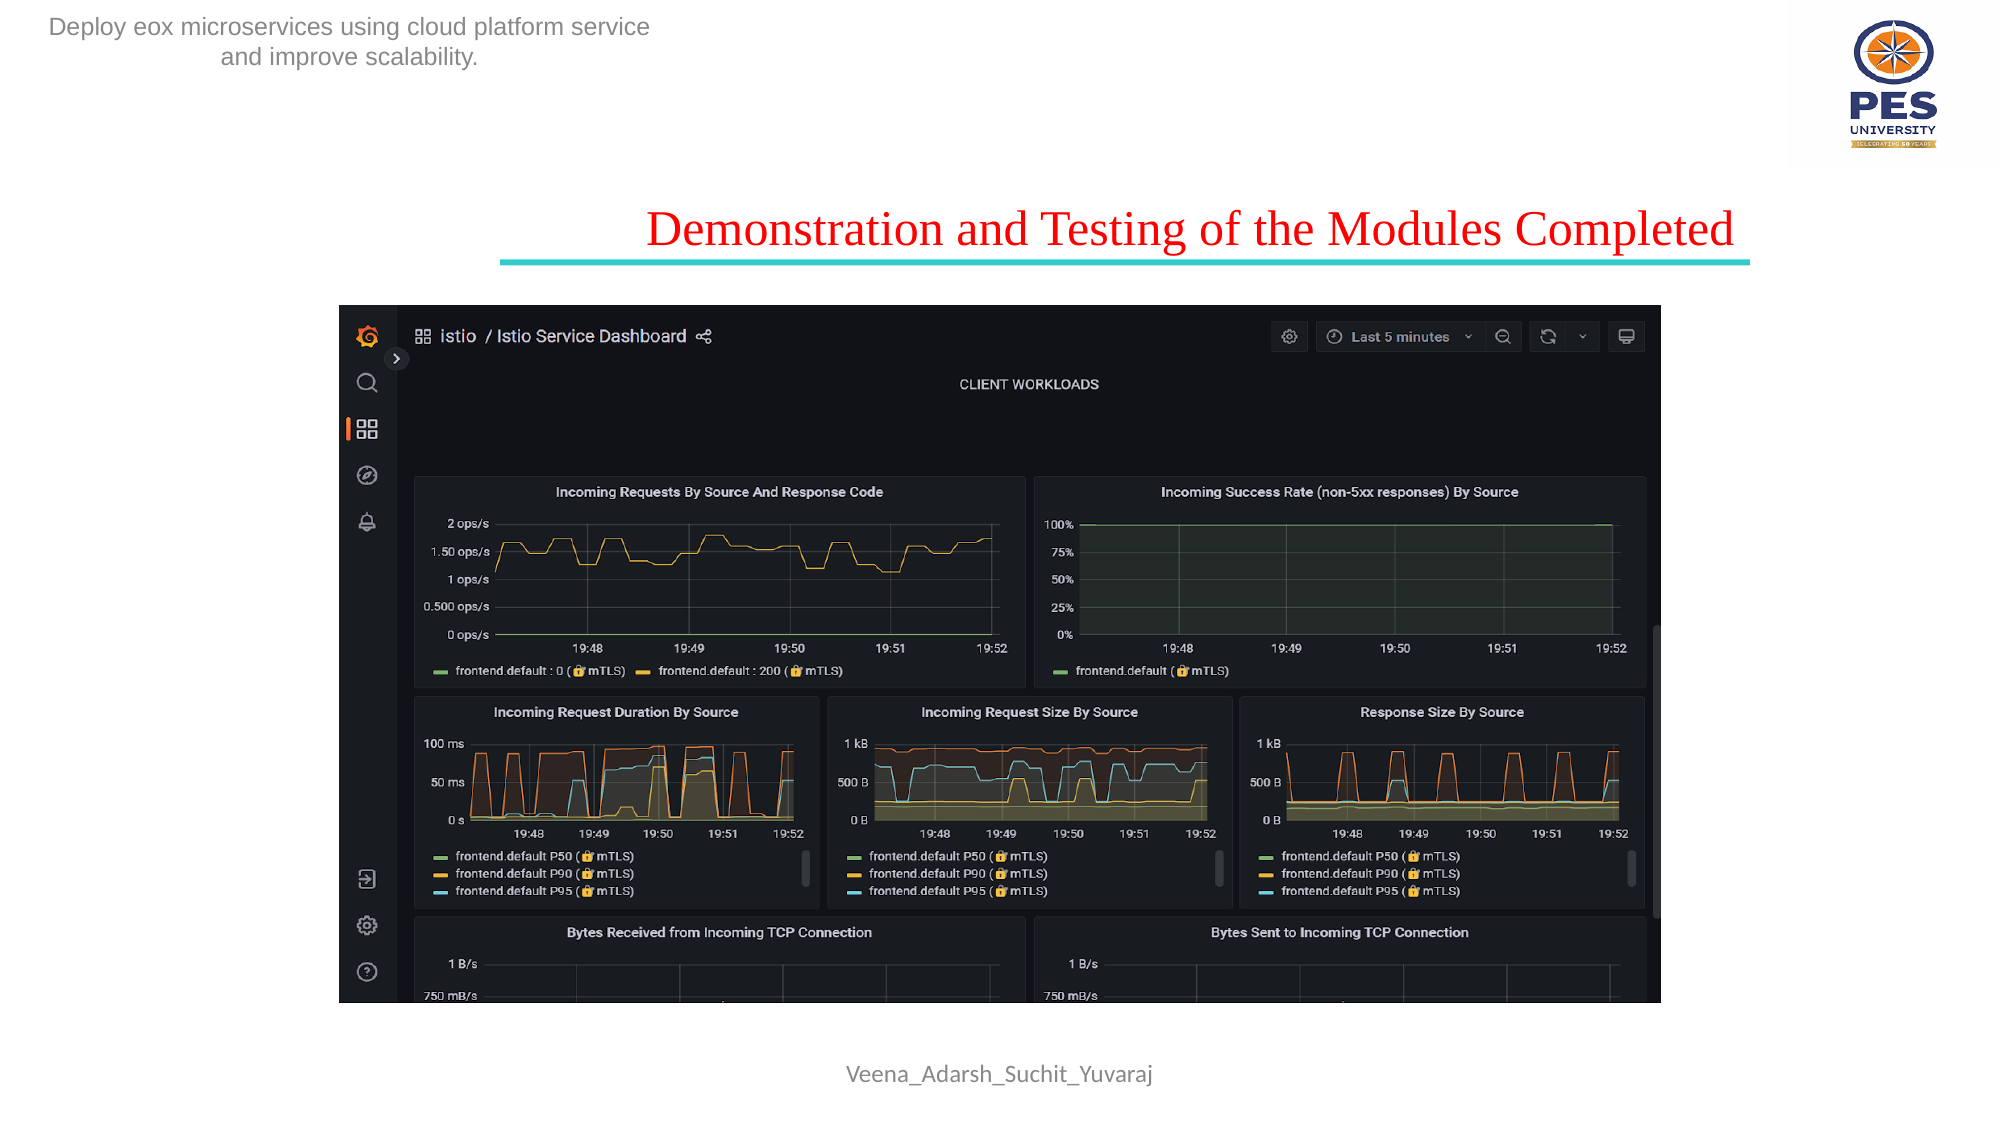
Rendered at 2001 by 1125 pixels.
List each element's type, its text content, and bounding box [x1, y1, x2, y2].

text_box Demonstration and Testing of the Modules Completed [474, 187, 1750, 263]
footer Veena_Adarsh_Suchit_Yuvaraj [662, 1042, 1338, 1103]
picture [338, 305, 1662, 1003]
text_box Deploy eox microservices using cloud platform service and improve scalability. [12, 10, 688, 71]
picture [1787, 0, 2000, 169]
